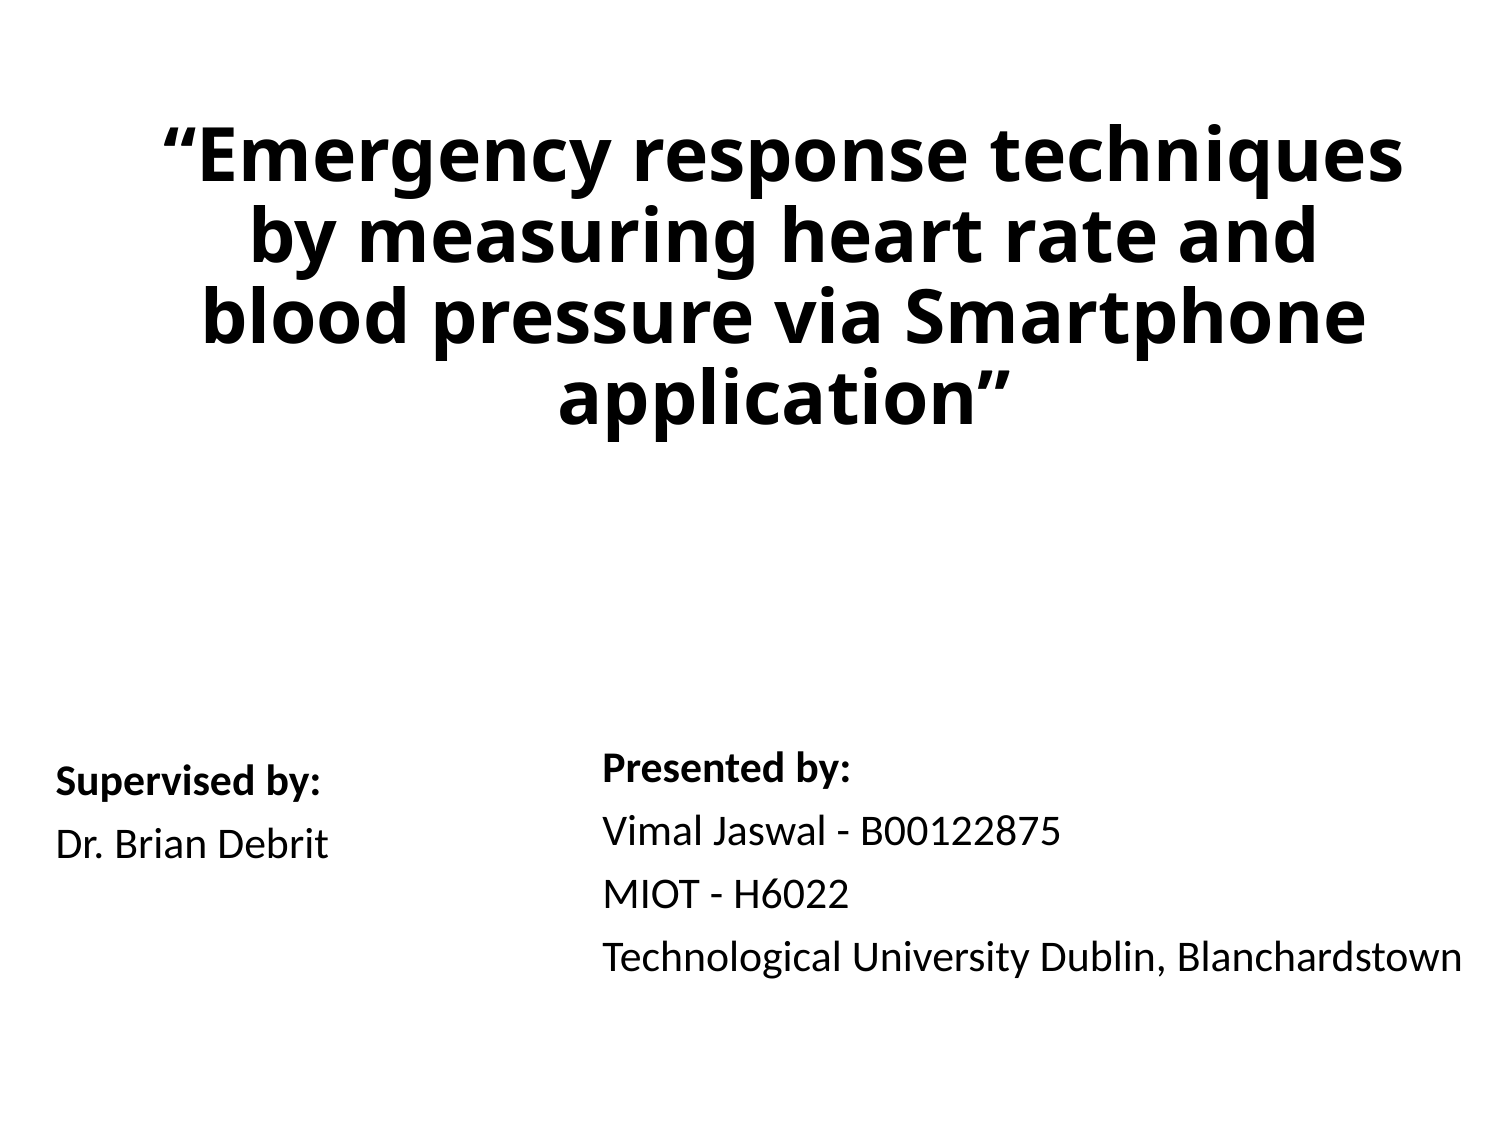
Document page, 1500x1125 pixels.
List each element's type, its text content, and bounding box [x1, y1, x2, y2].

list Presented by: Vimal Jaswal - B00122875 MIOT - H6022 Technological University Dublin, Blanchardstown [587, 737, 1500, 1012]
title “Emergency response techniques by measuring heart rate and blood pressure via Smartphone application” [137, 125, 1432, 343]
list Supervised by: Dr. Brian Debrit [40, 750, 750, 900]
